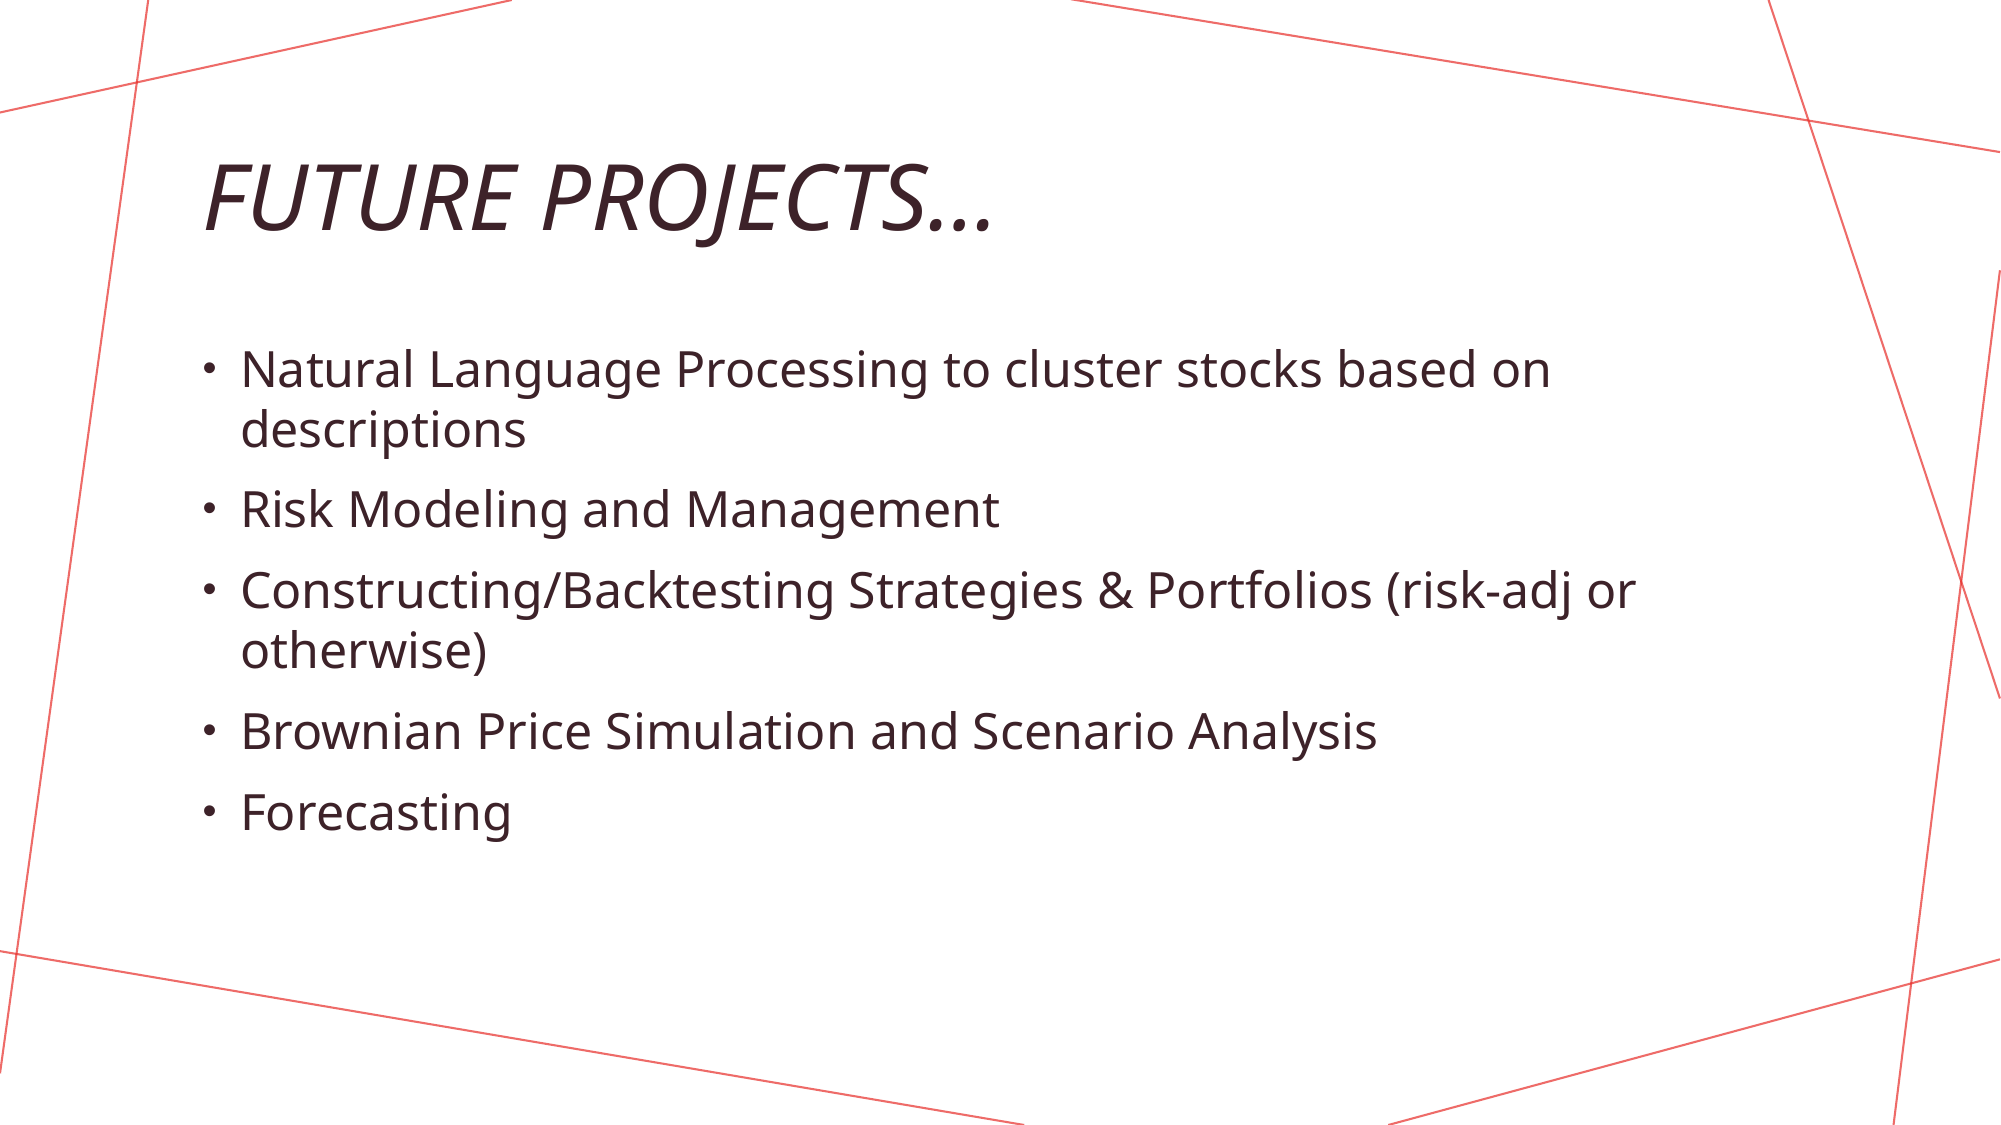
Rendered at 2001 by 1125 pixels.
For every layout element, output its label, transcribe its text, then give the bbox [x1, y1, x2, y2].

list Natural Language Processing to cluster stocks based on descriptions Risk Modeling and Management Constructing/Backtesting Strategies & Portfolios (risk-adj or otherwise) Brownian Price Simulation and Scenario Analysis Forecasting [187, 329, 1813, 990]
title Future projects… [187, 87, 1813, 315]
